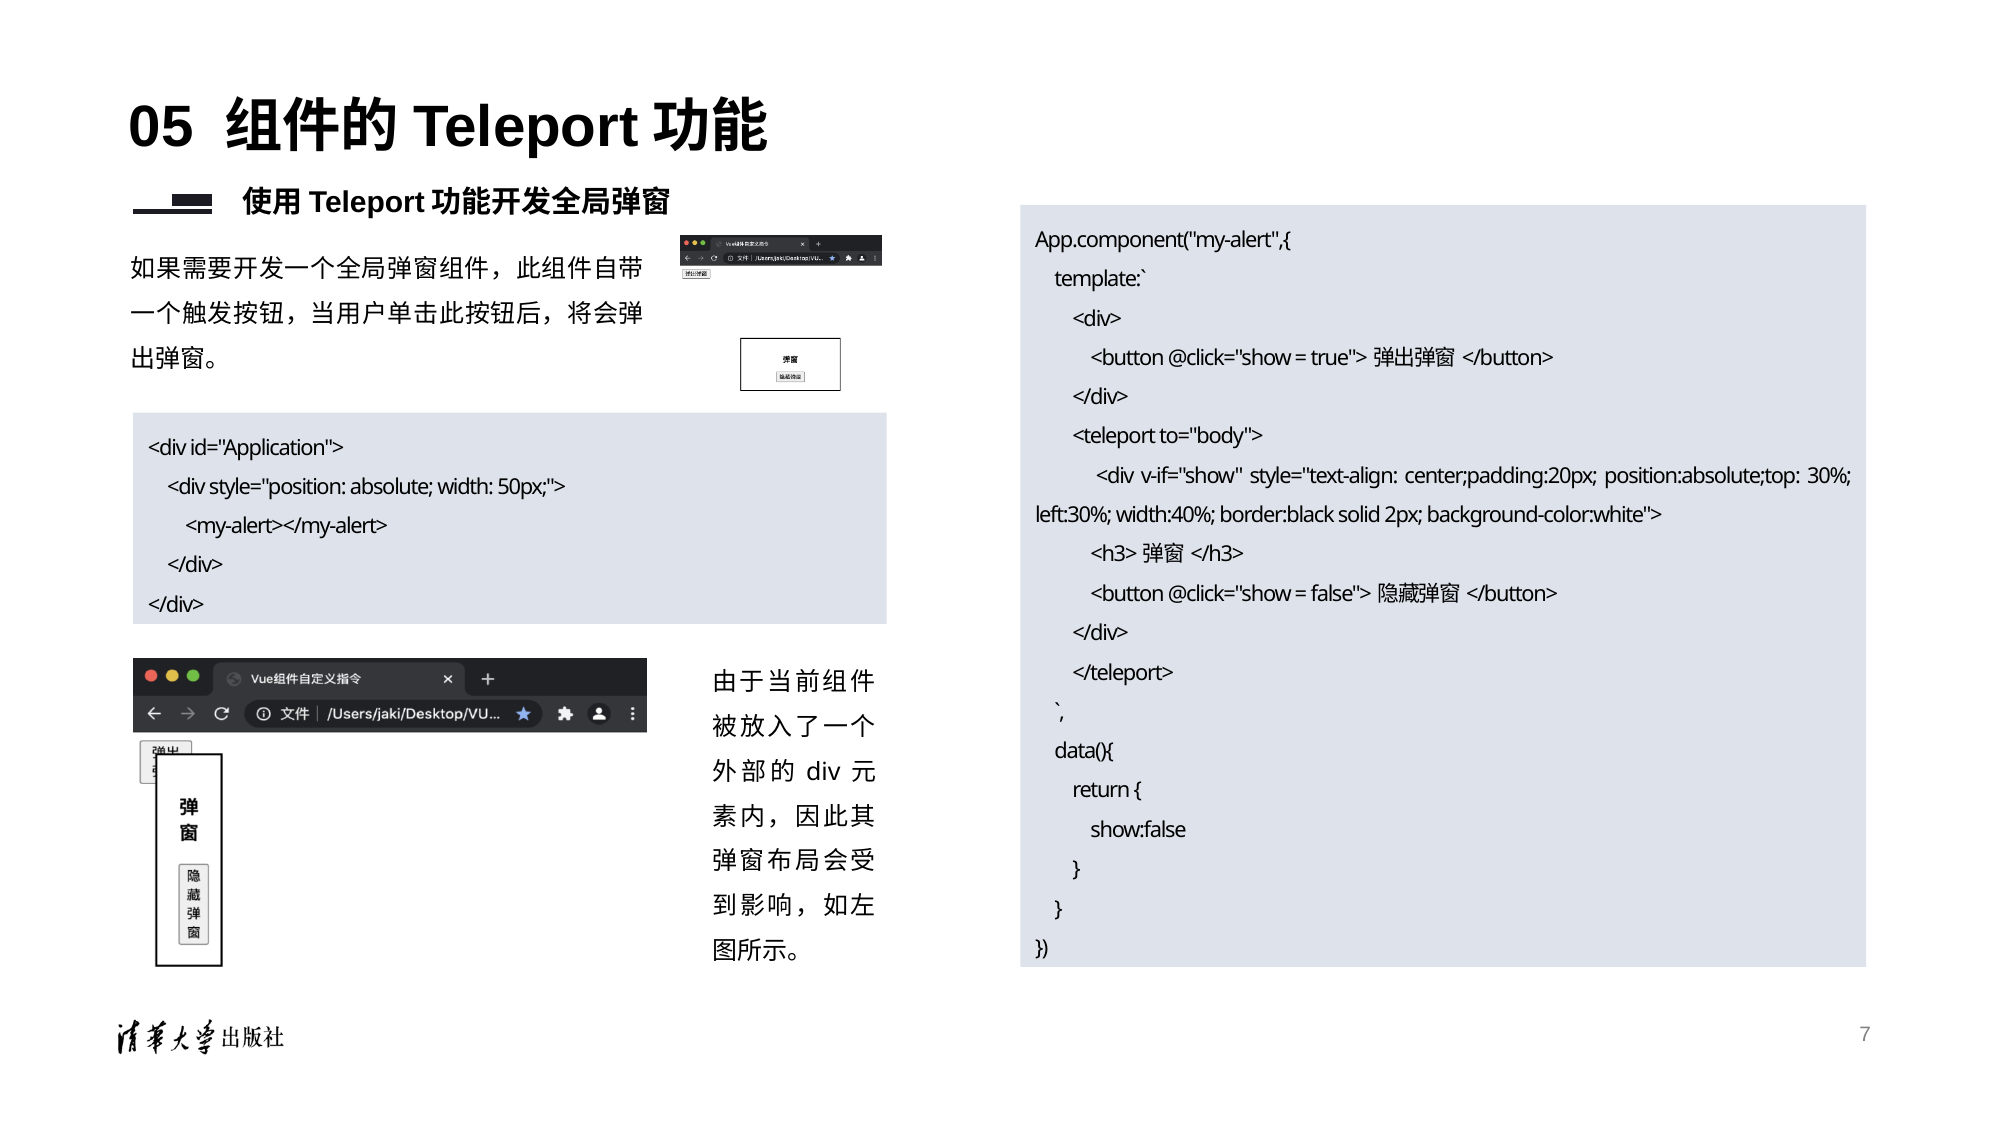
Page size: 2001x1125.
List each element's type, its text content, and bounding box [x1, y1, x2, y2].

text_box App.component("my-alert",{ template:` <div> <button @click="show = true">弹出弹窗</button> </div> <teleport to="body"> <div v-if="show" style="text-align: center;padding:20px; position:absolute;top: 30%; left:30%; width:40%; border:black solid 2px; background-color:white"> <h3>弹窗</h3> <button @click="show = false">隐藏弹窗</button> </div> </teleport> `, data(){ return { show:false } } }) [1020, 204, 1867, 967]
slide_number 7 [1412, 1016, 1886, 1051]
picture [133, 658, 647, 978]
picture [680, 235, 882, 404]
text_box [133, 175, 746, 227]
picture [114, 1017, 287, 1057]
text_box 如果需要开发一个全局弹窗组件，此组件自带一个触发按钮，当用户单击此按钮后，将会弹出弹窗。 [116, 230, 659, 380]
title 05 组件的Teleport功能 [114, 12, 928, 167]
text_box <div id="Application"> <div style="position: absolute; width: 50px;"> <my-alert></my-alert> </div> </div> [133, 412, 887, 624]
text_box 由于当前组件被放入了一个外部的div元素内，因此其弹窗布局会受到影响，如左图所示。 [697, 642, 891, 972]
